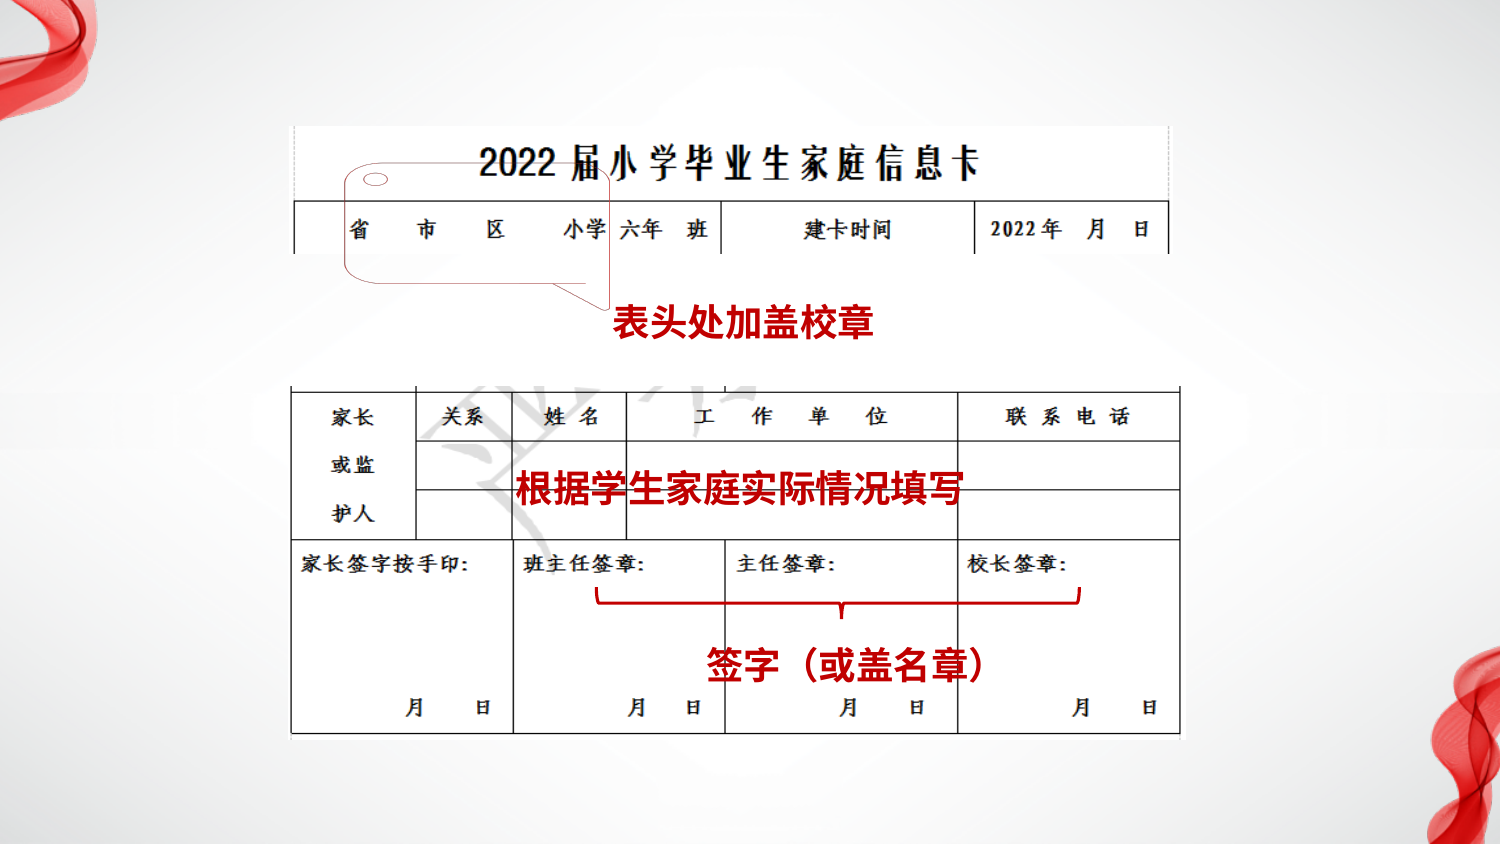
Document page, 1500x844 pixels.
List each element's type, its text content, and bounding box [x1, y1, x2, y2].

picture [0, 0, 1500, 844]
text_box 表头处加盖校章 [597, 291, 891, 352]
